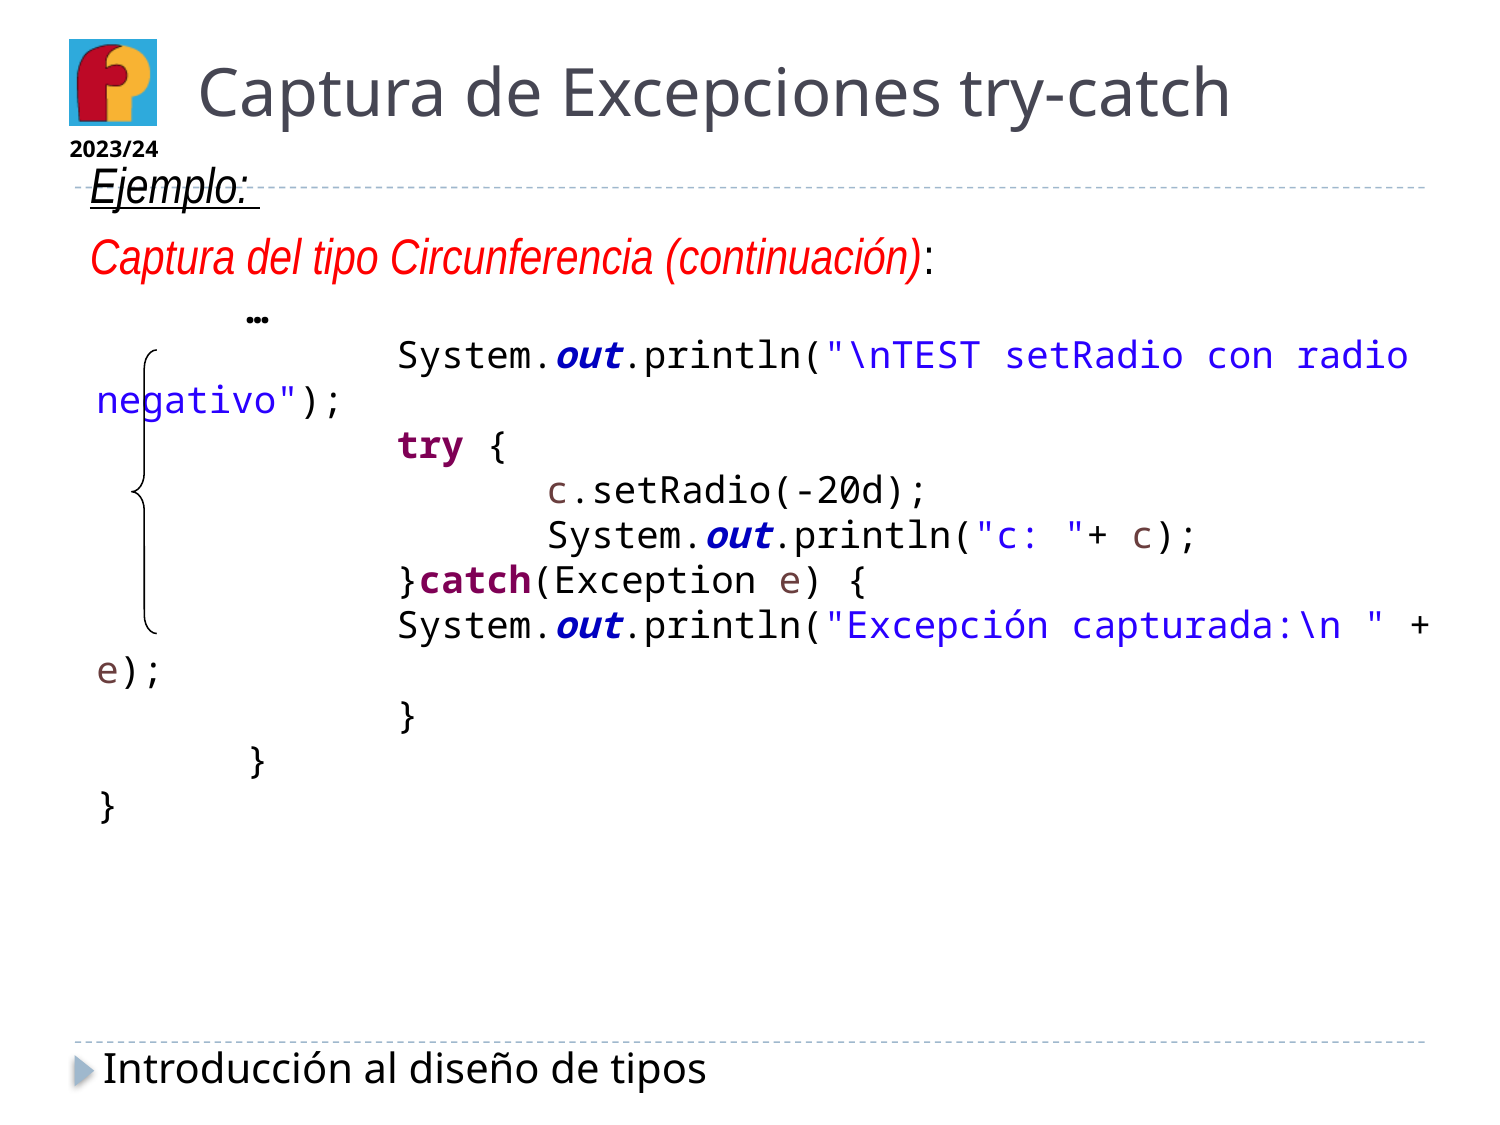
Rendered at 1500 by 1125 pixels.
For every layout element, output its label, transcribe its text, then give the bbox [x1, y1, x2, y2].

text_box … System.out.println("\nTEST setRadio con radio negativo"); try { c.setRadio(-20d); System.out.println("c: "+ c); }catch(Exception e) { System.out.println("Excepción capturada:\n " + e); } } } [81, 278, 1500, 879]
text_box [130, 349, 157, 635]
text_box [56, 38, 172, 171]
title Captura de Excepciones try-catch [183, 24, 1425, 138]
list Ejemplo: Captura del tipo Circunferencia (continuación): [75, 146, 1425, 311]
